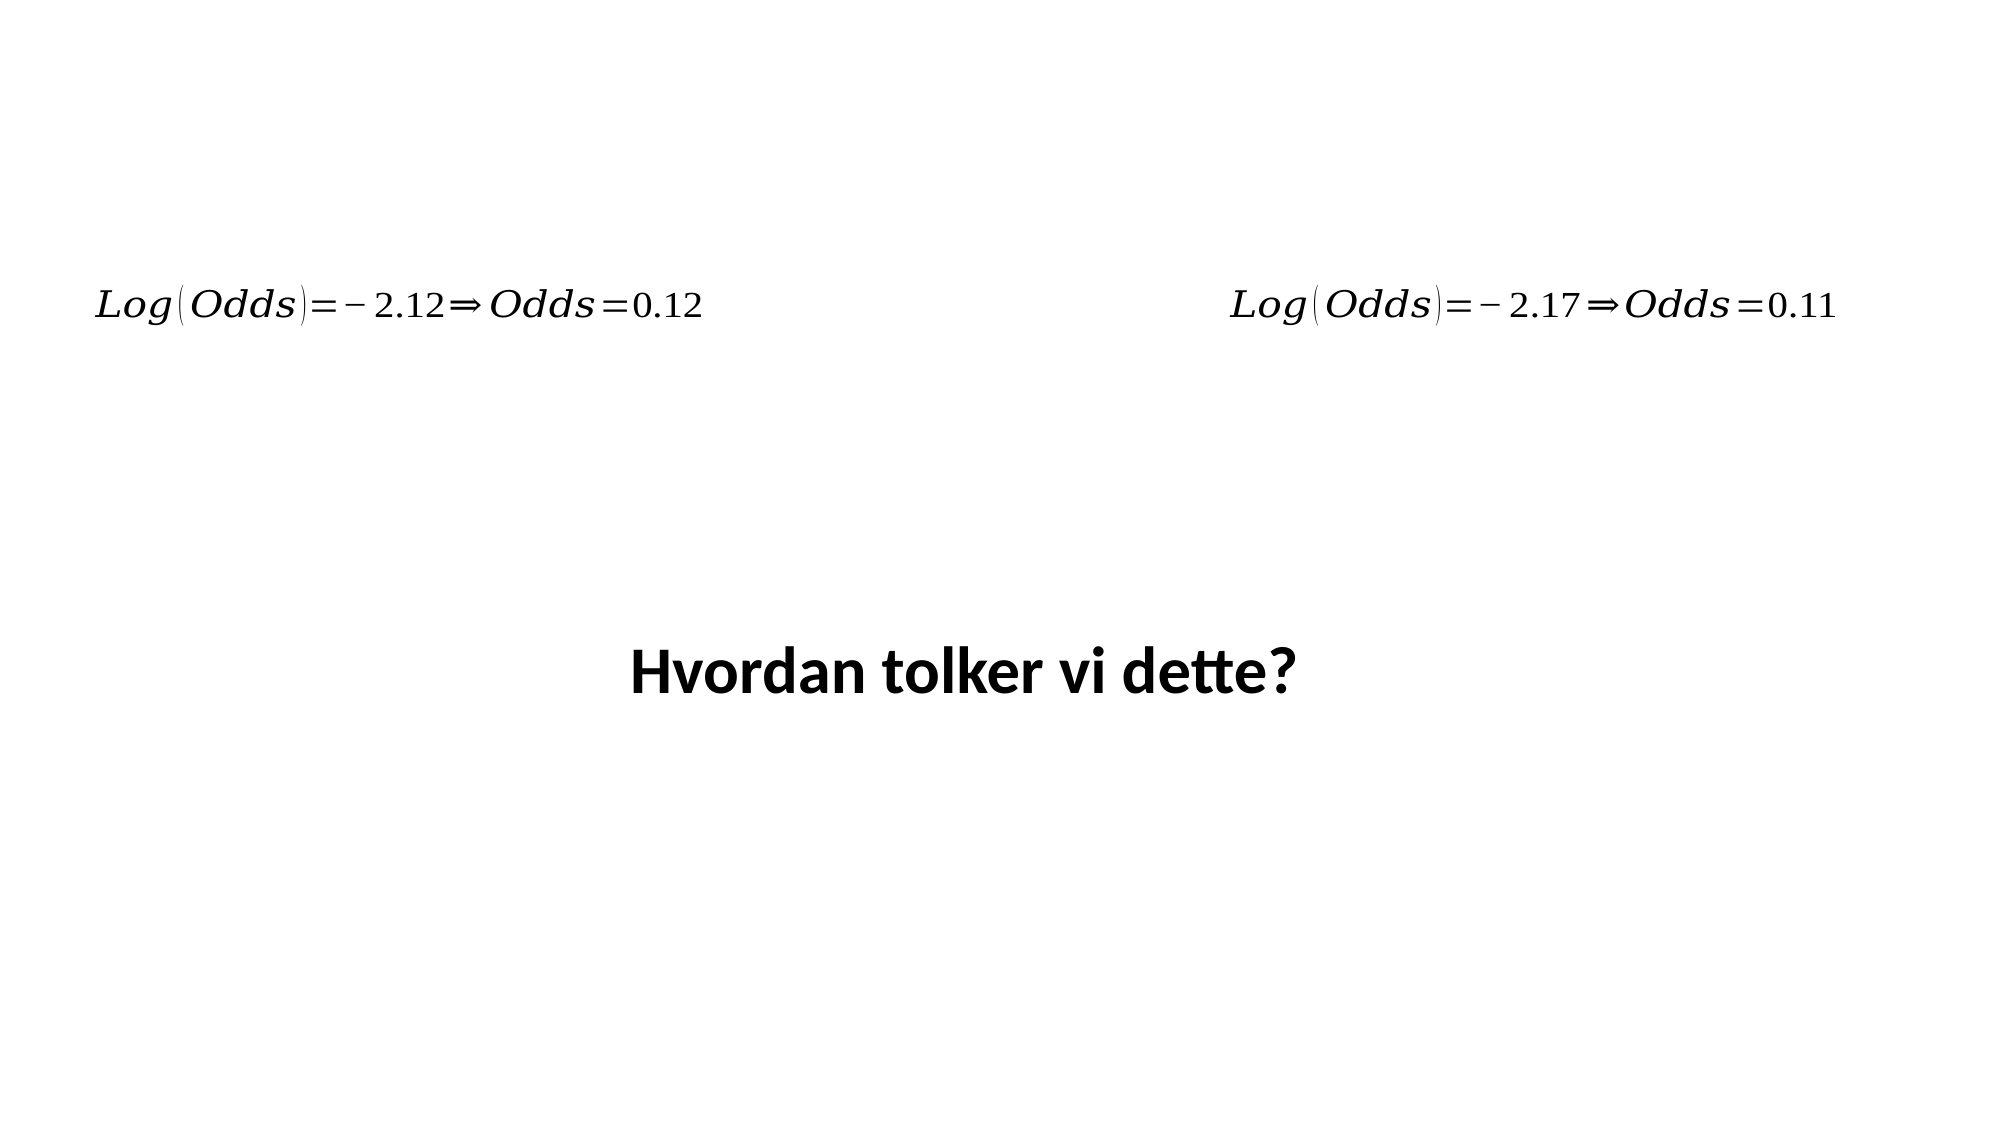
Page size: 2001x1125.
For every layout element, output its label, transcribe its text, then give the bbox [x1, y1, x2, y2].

text_box Hvordan tolker vi dette? [553, 619, 1376, 715]
